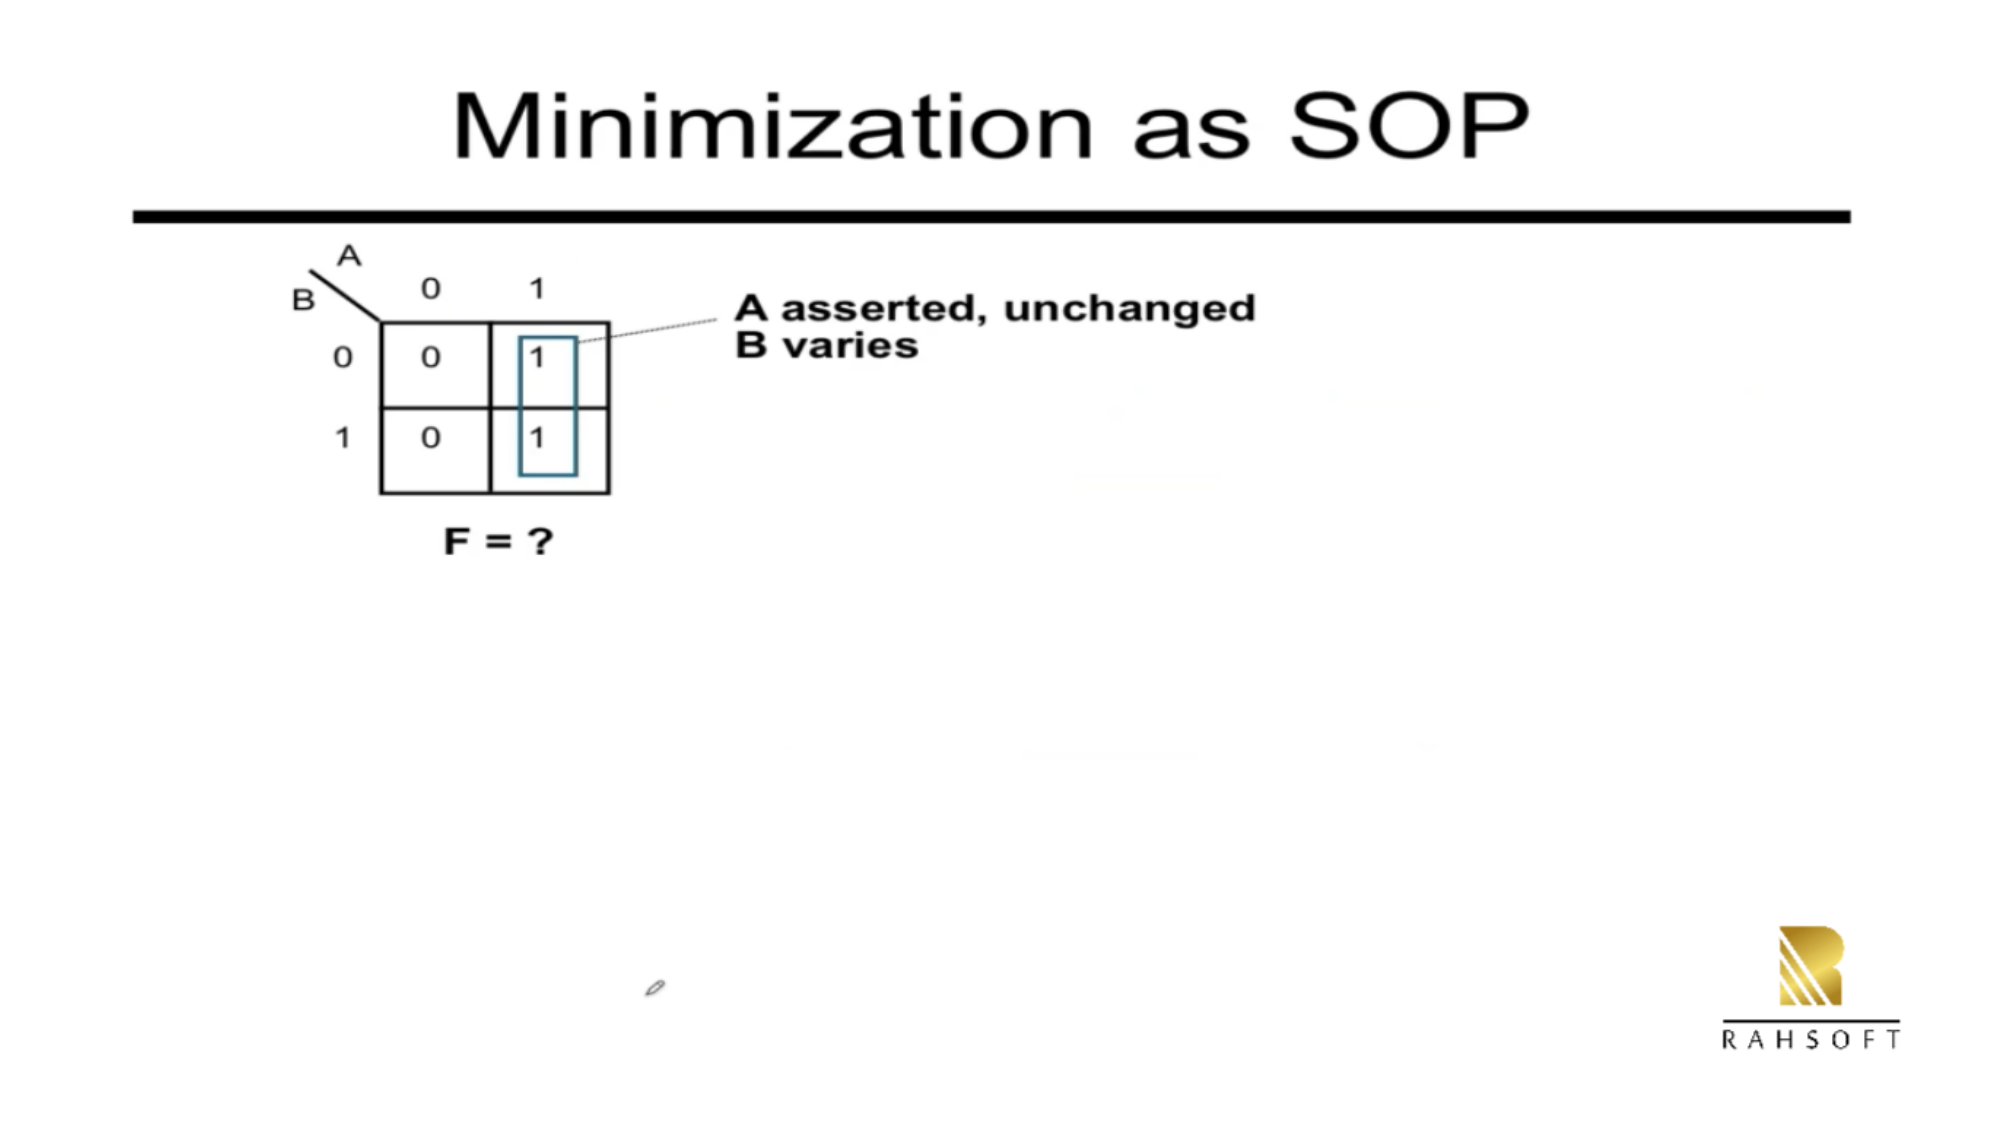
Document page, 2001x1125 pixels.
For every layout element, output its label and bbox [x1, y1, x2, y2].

picture [55, 32, 1923, 1084]
